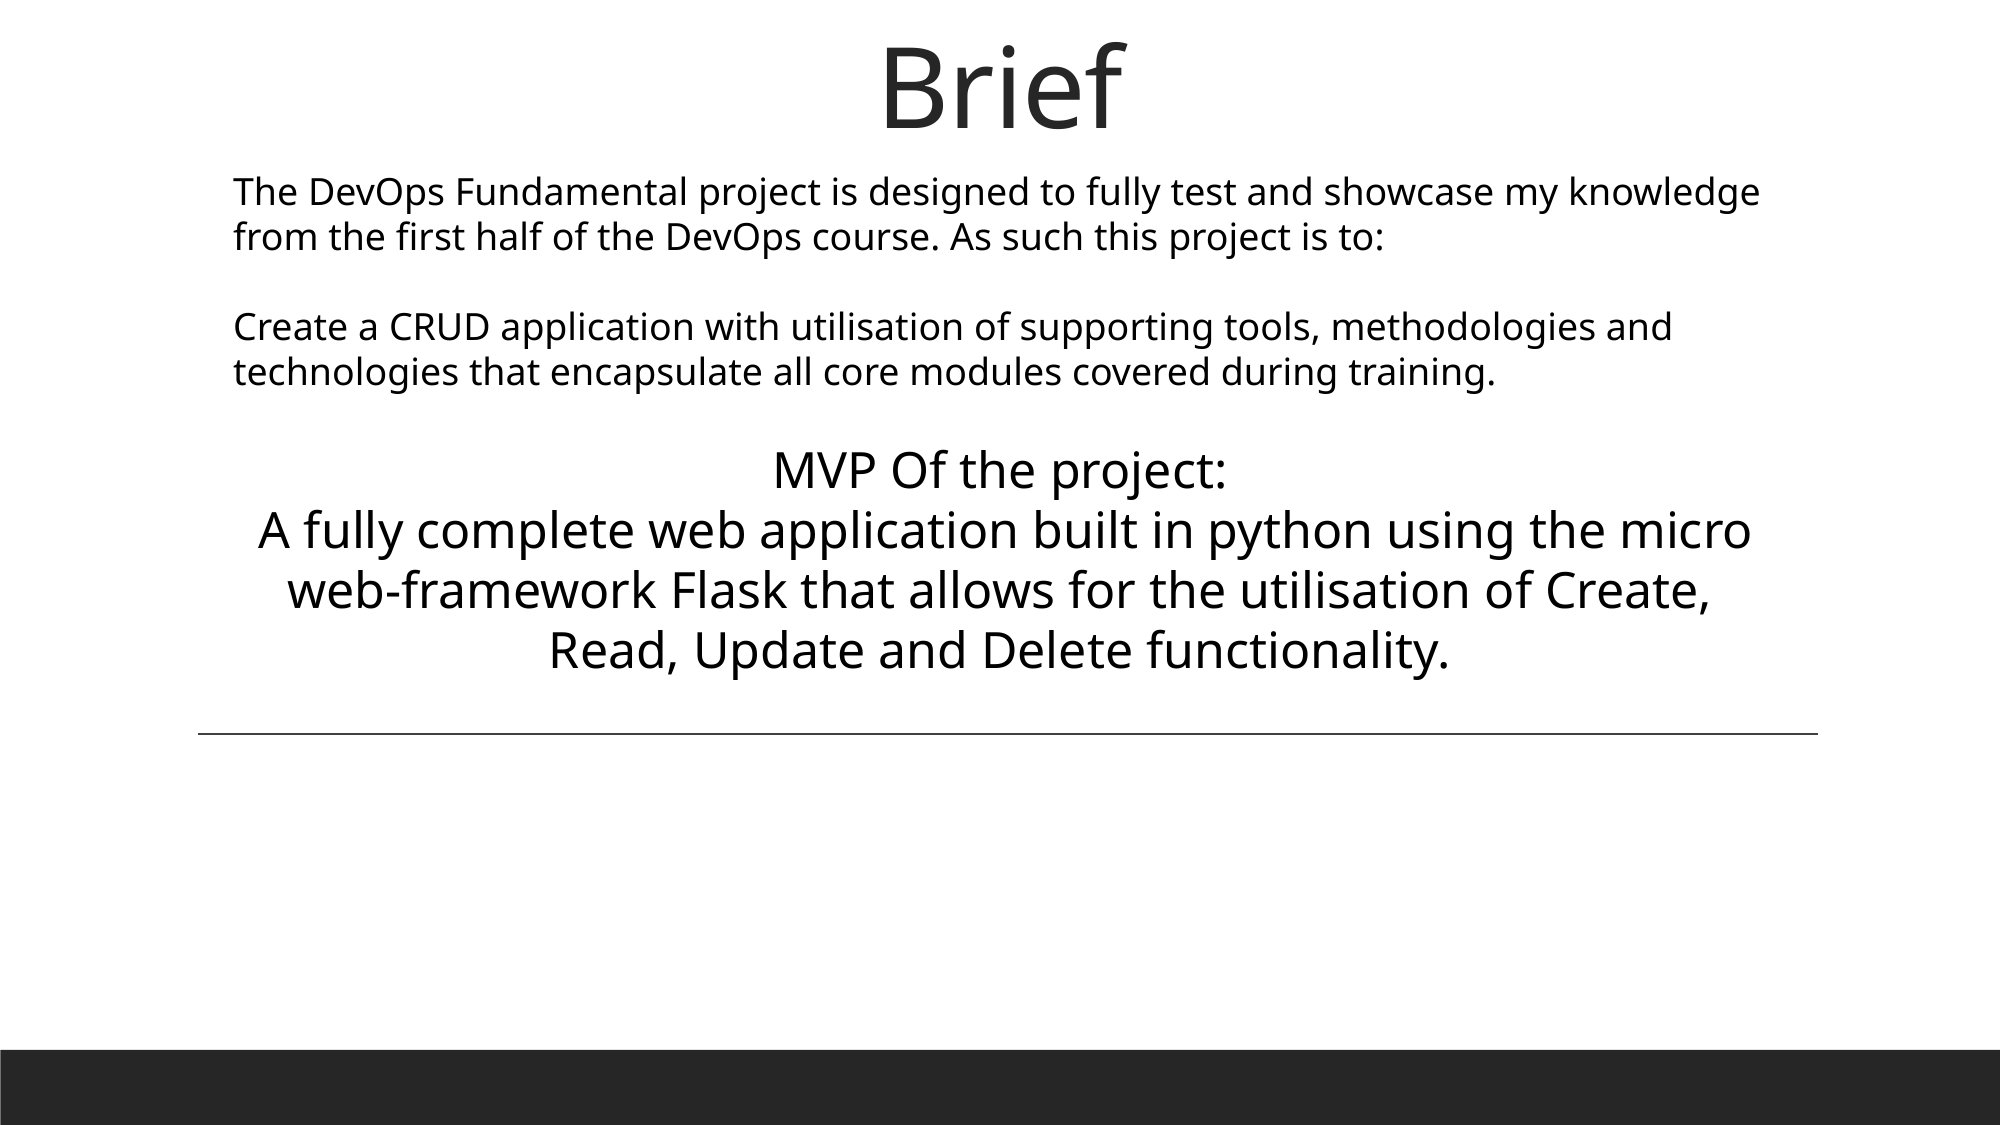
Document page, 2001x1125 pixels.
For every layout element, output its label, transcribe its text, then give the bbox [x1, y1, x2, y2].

text_box The DevOps Fundamental project is designed to fully test and showcase my knowledge from the first half of the DevOps course. As such this project is to: Create a CRUD application with utilisation of supporting tools, methodologies and technologies that encapsulate all core modules covered during training. MVP Of the project: A fully complete web application built in python using the micro web-framework Flask that allows for the utilisation of Create, Read, Update and Delete functionality. [218, 160, 1782, 776]
title Brief [488, 0, 1512, 160]
